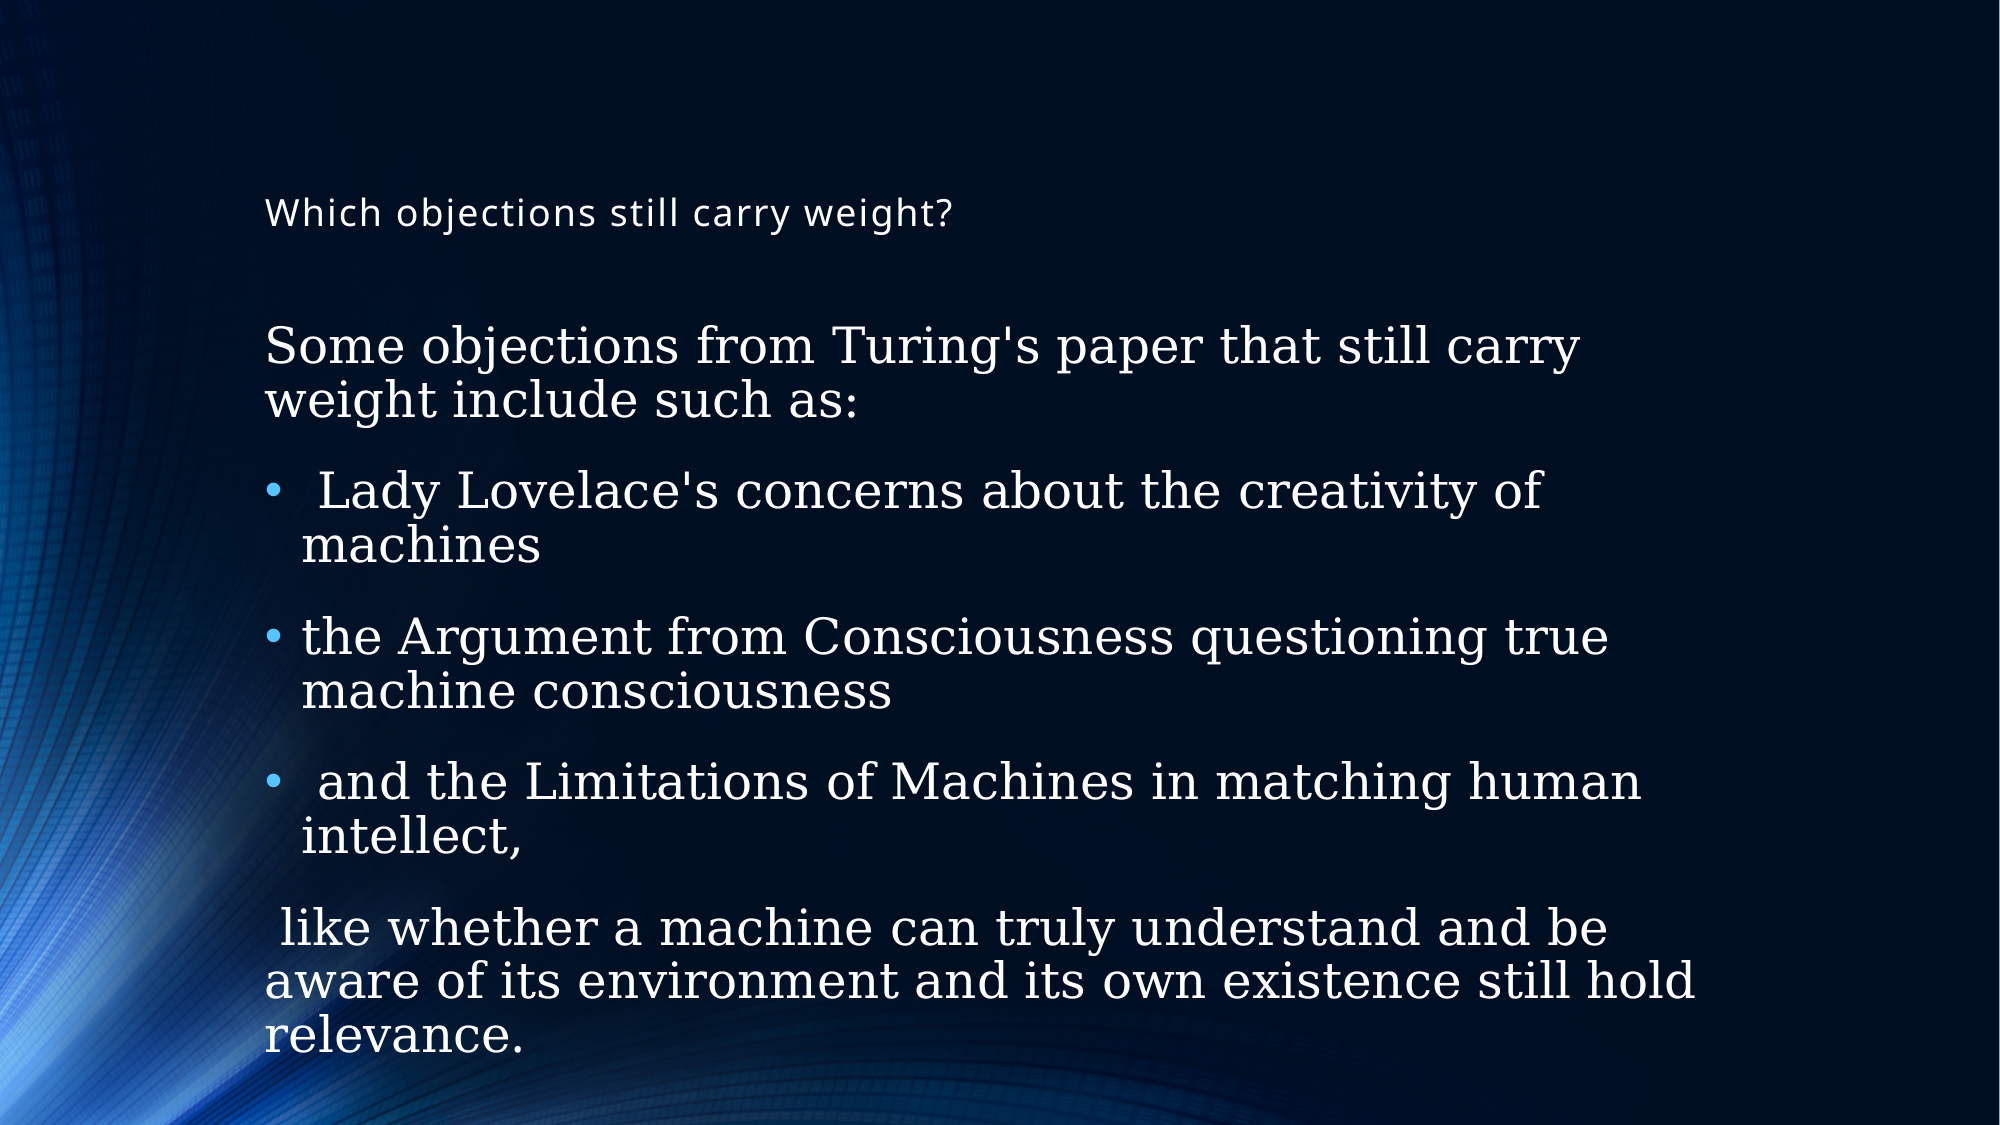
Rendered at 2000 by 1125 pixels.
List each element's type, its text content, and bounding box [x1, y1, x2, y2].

list Some objections from Turing's paper that still carry weight include such as: Lady Lovelace's concerns about the creativity of machines the Argument from Consciousness questioning true machine consciousness and the Limitations of Machines in matching human intellect, like whether a machine can truly understand and be aware of its environment and its own existence still hold relevance. [249, 312, 1749, 988]
picture [0, 0, 2000, 1125]
title Which objections still carry weight? [249, 62, 1750, 288]
